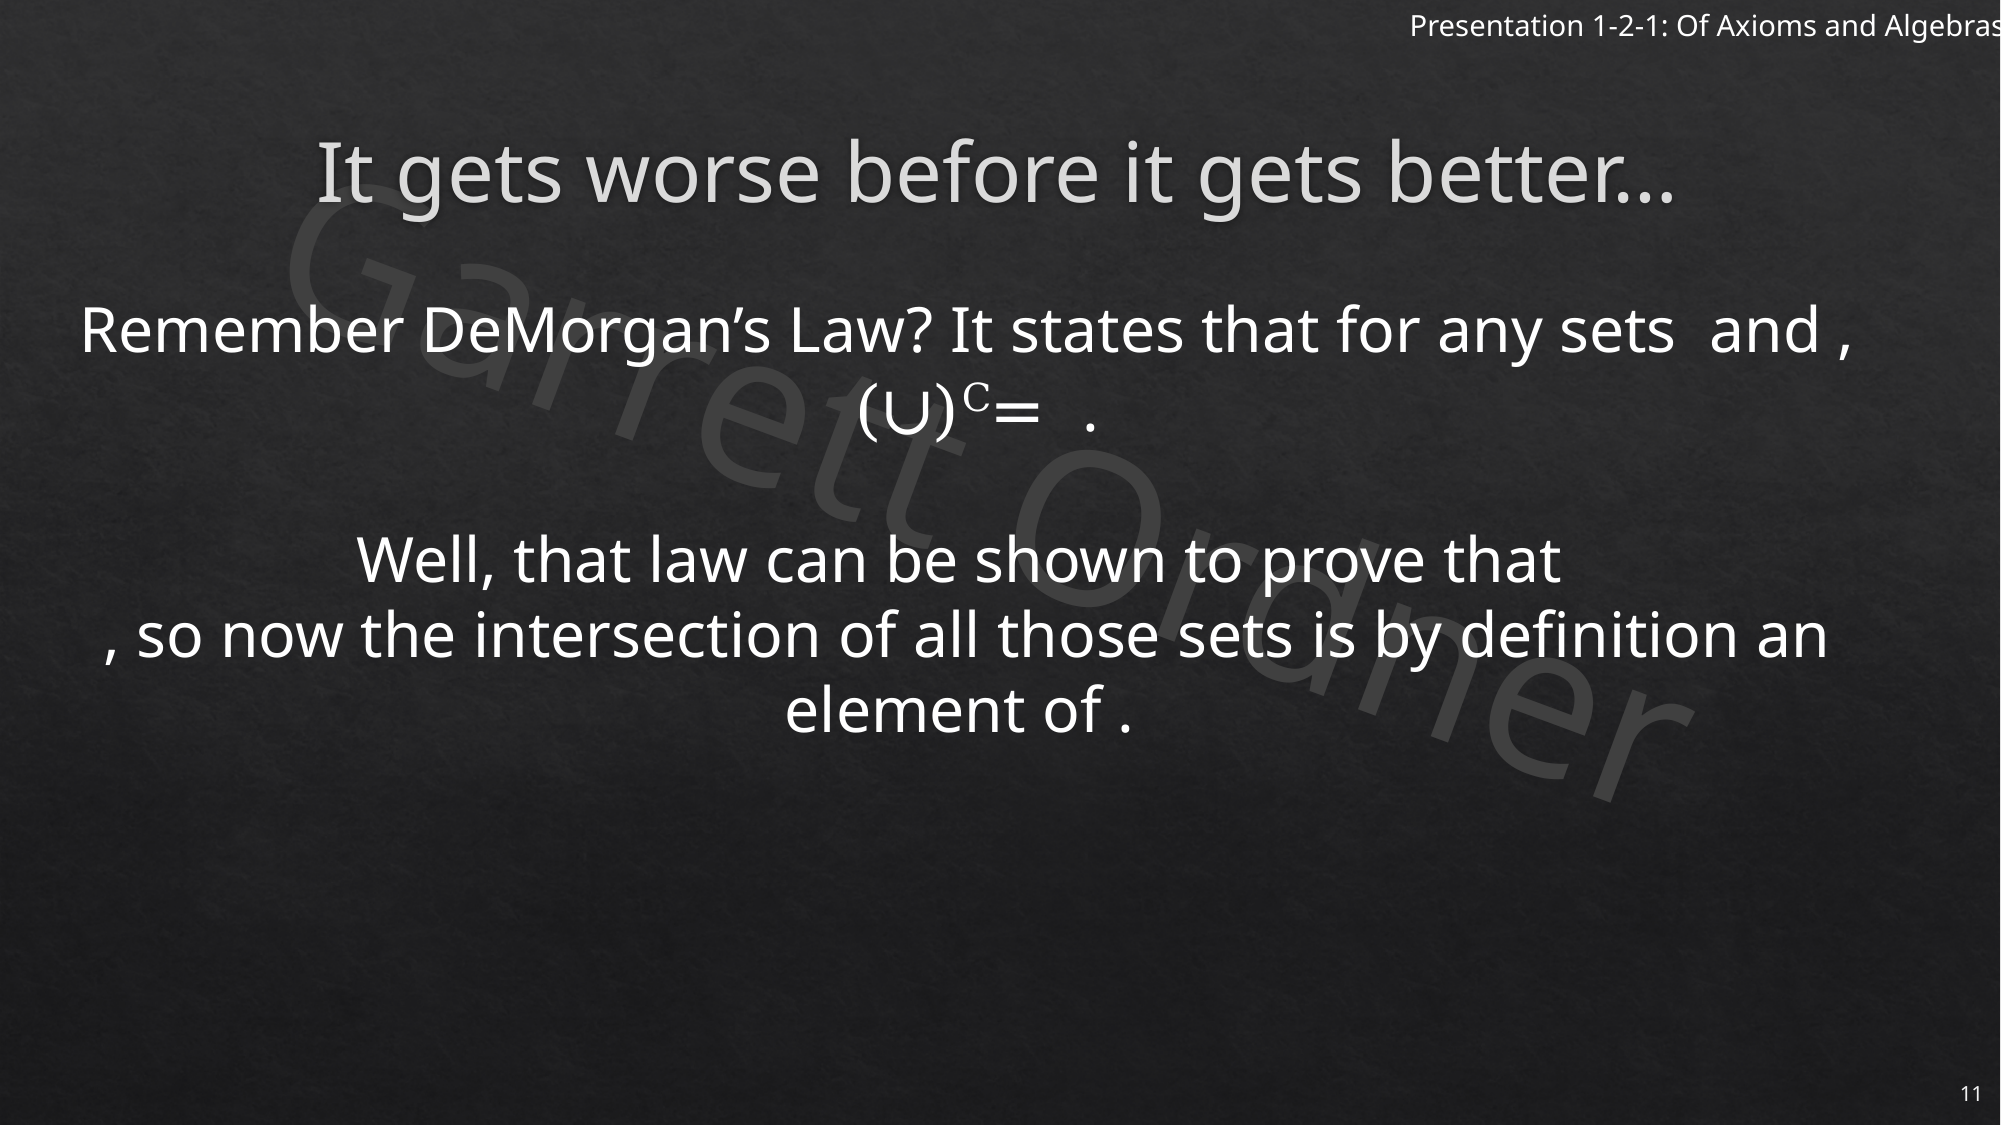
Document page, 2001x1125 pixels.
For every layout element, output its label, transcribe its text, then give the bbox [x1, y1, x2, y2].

slide_number 11 [1874, 1065, 1999, 1125]
title It gets worse before it gets better… [135, 66, 1860, 273]
